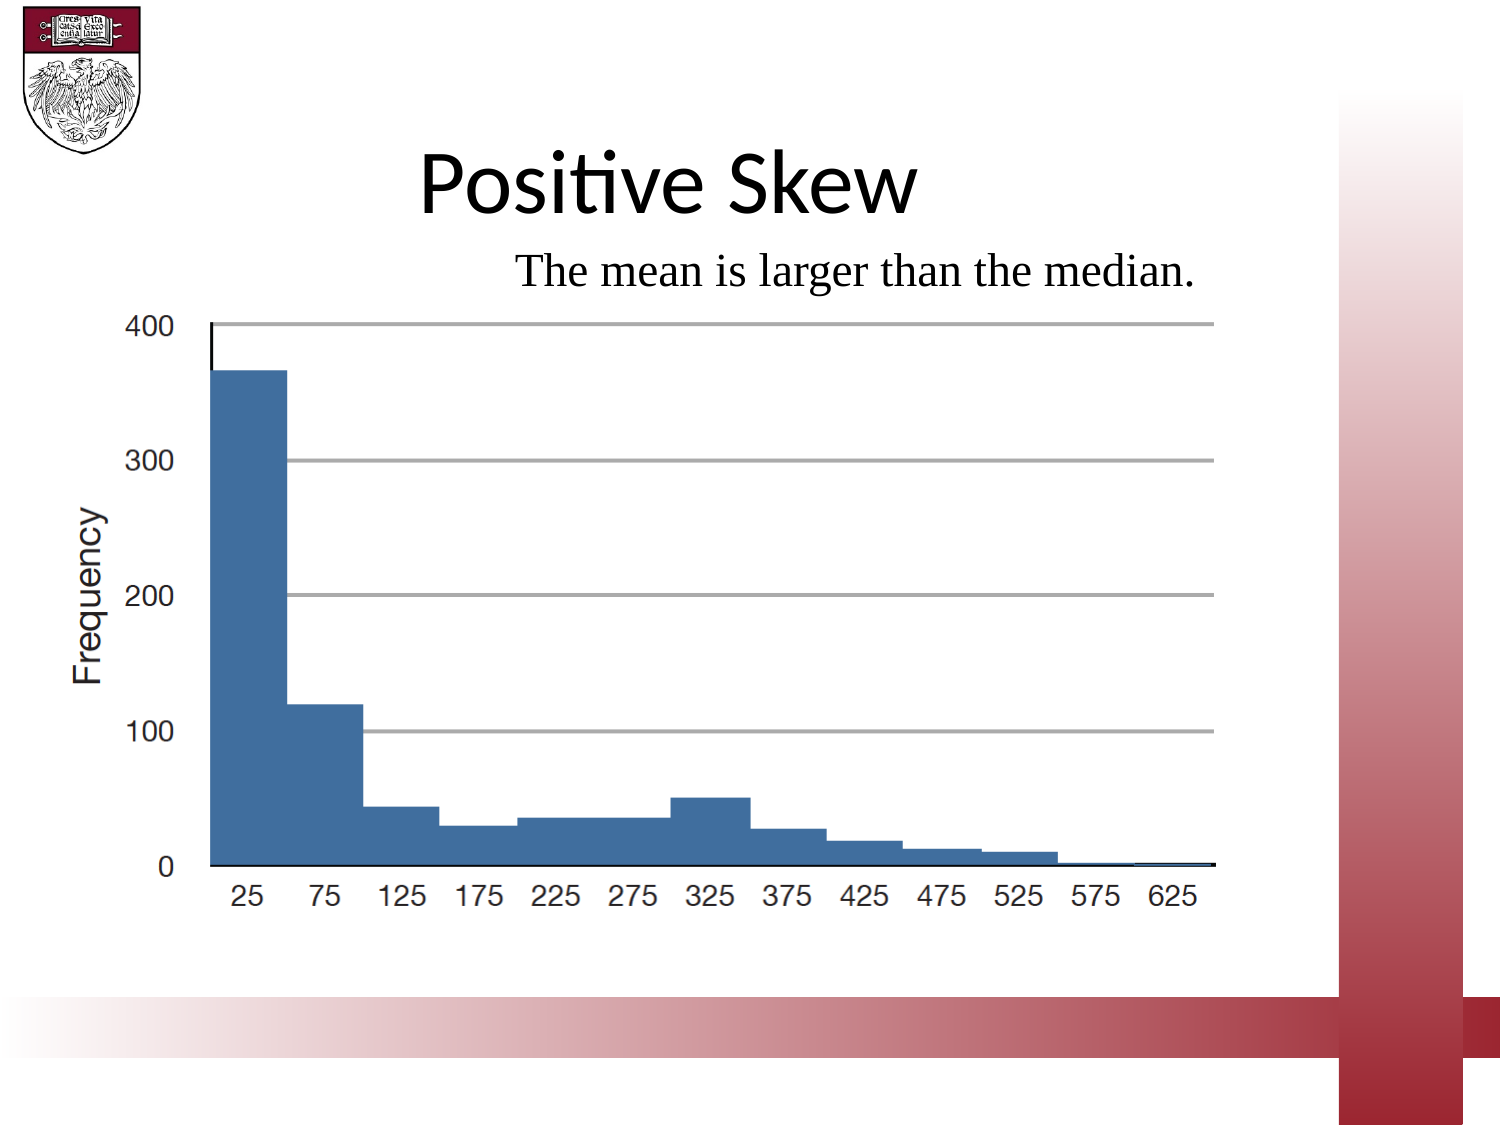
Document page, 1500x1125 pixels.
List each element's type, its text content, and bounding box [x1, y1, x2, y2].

picture [0, 0, 163, 163]
picture [33, 274, 1243, 924]
title Positive Skew [31, 93, 1307, 260]
text_box The mean is larger than the median. [500, 231, 1334, 303]
